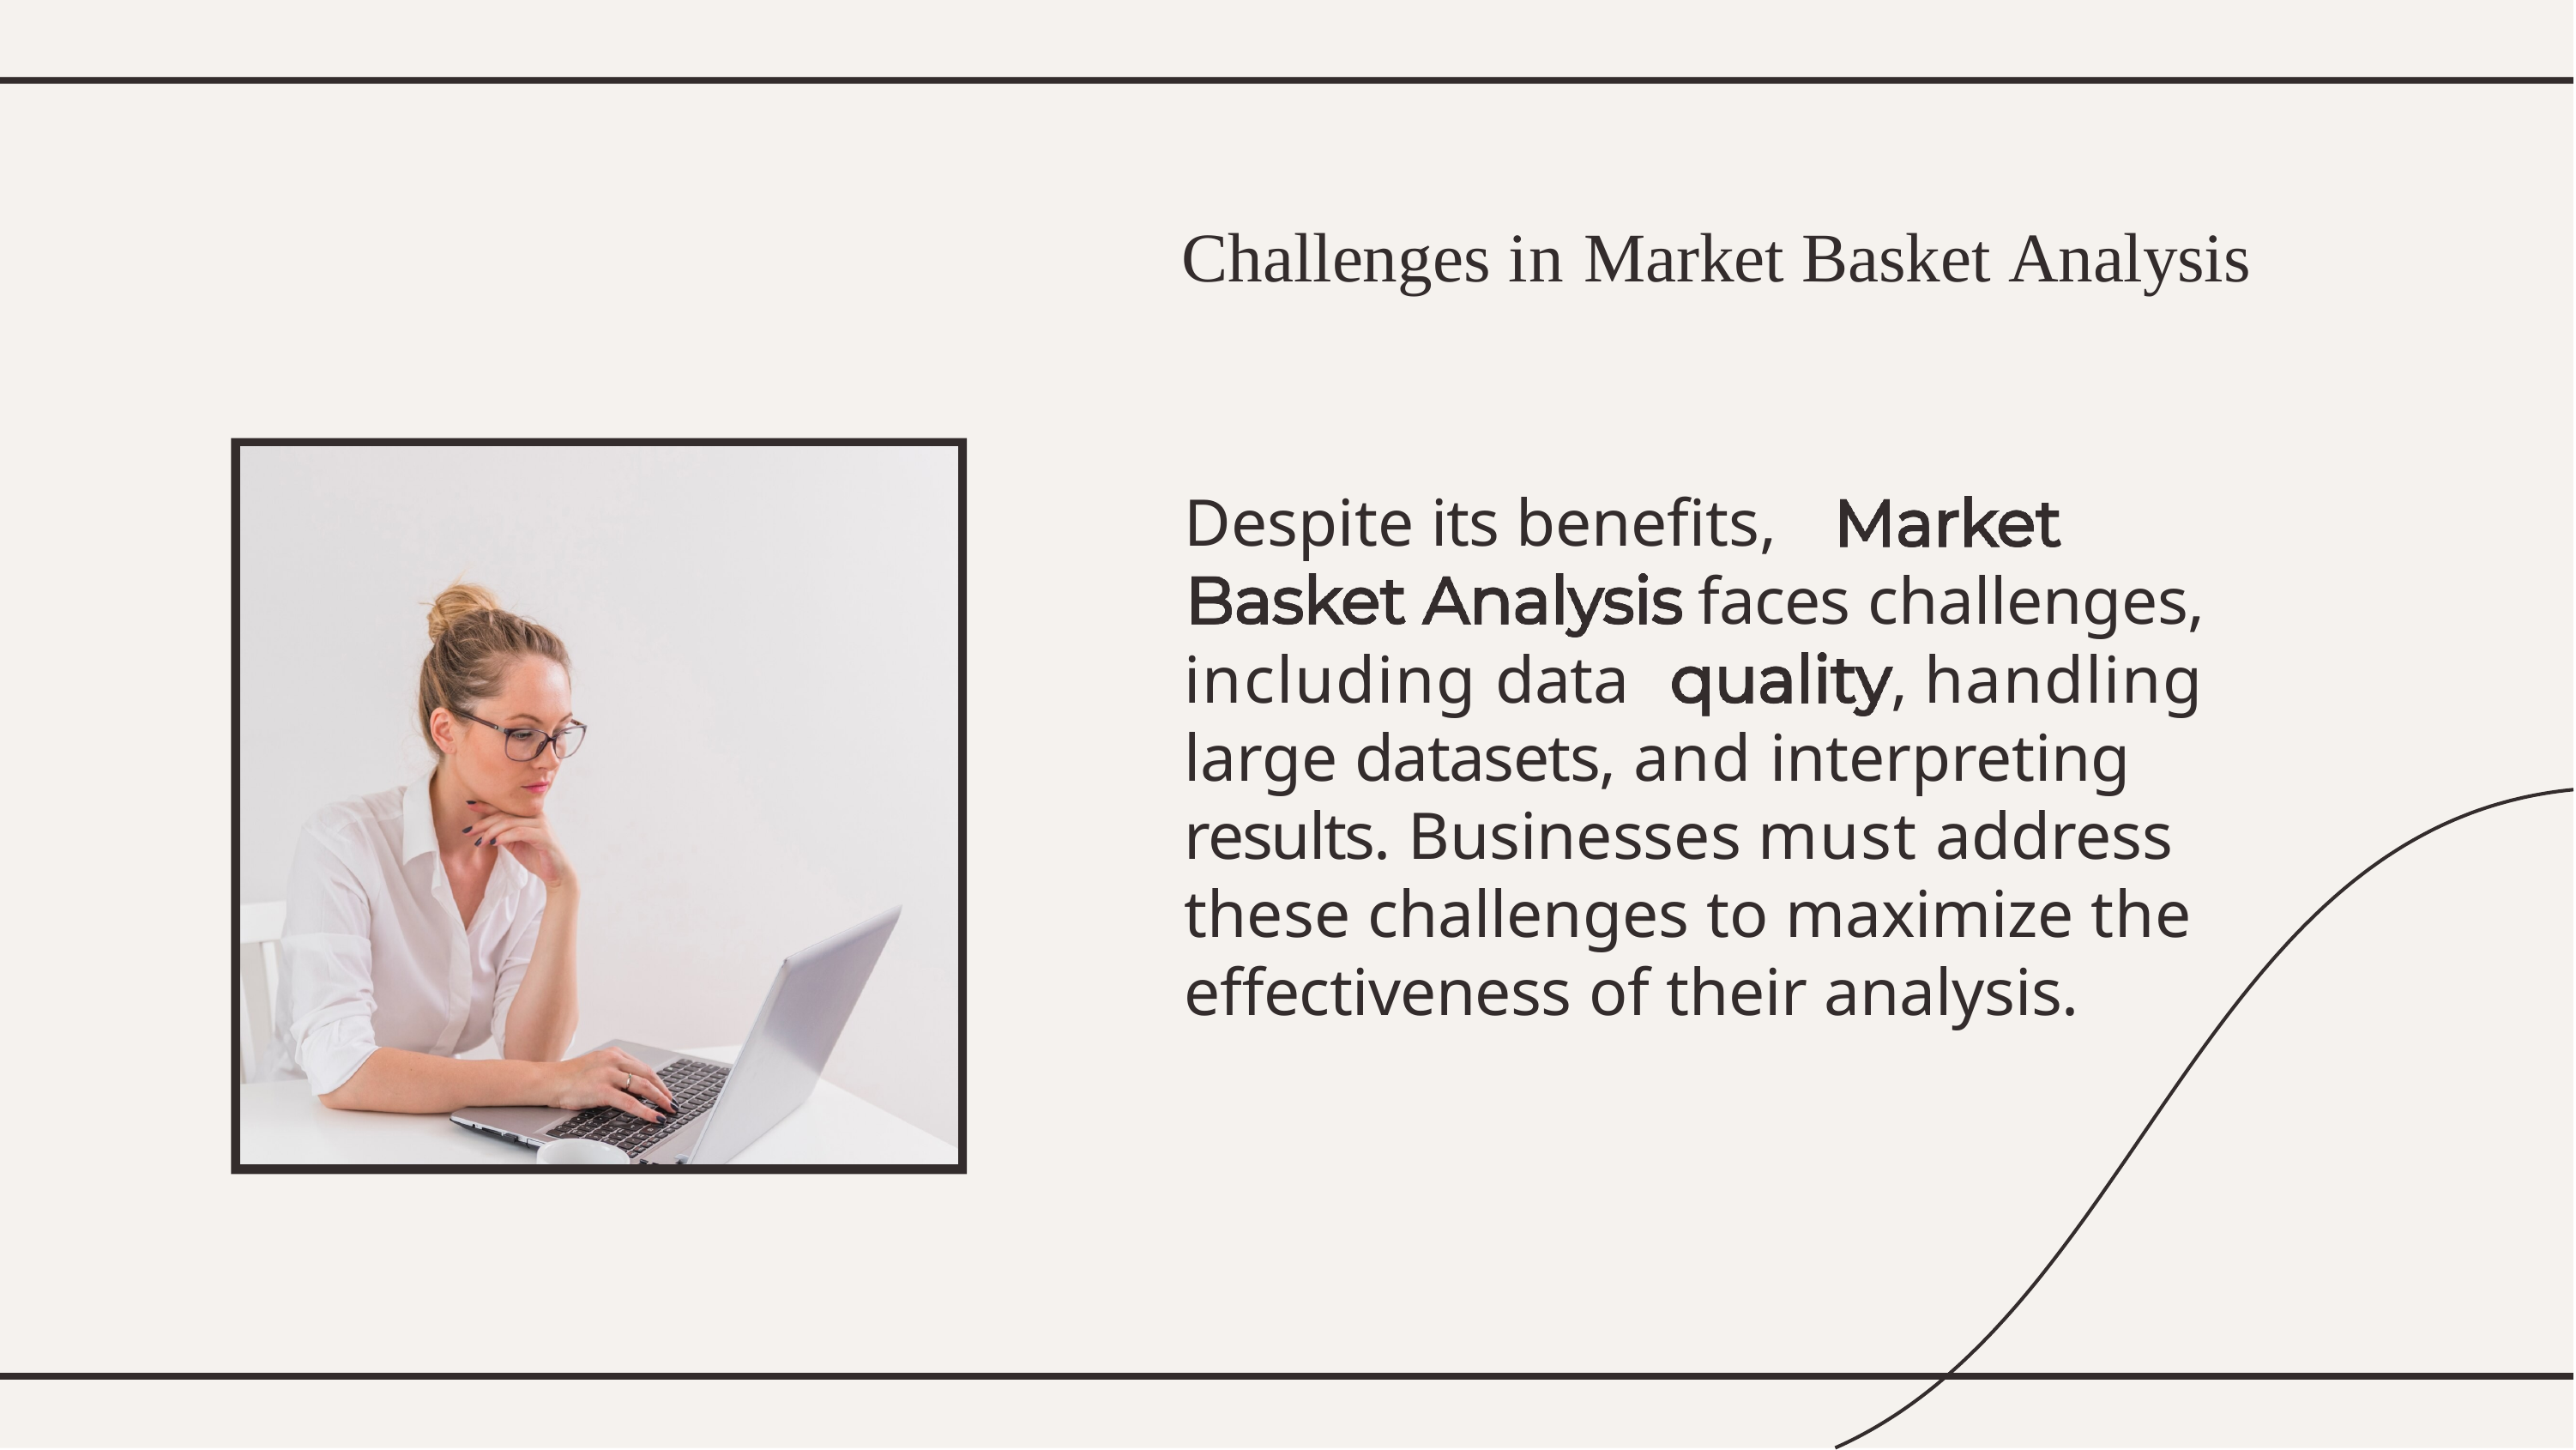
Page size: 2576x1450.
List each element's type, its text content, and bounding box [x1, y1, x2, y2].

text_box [231, 438, 968, 1175]
list Despite its beneﬁts, faces challenges, including data , handling large datasets, and interpreting results. Businesses must address these challenges to maximize the effectiveness of their analysis. [1182, 480, 2244, 1310]
text_box [1919, 1310, 2012, 1373]
text_box [0, 76, 2573, 84]
title Challenges in Market Basket Analysis [424, 106, 2407, 455]
picture [1672, 652, 1893, 716]
text_box [0, 1373, 2573, 1380]
text_box [2244, 789, 2573, 1084]
text_box [1835, 1380, 1943, 1448]
picture [1191, 573, 1682, 637]
picture [1840, 495, 2061, 547]
